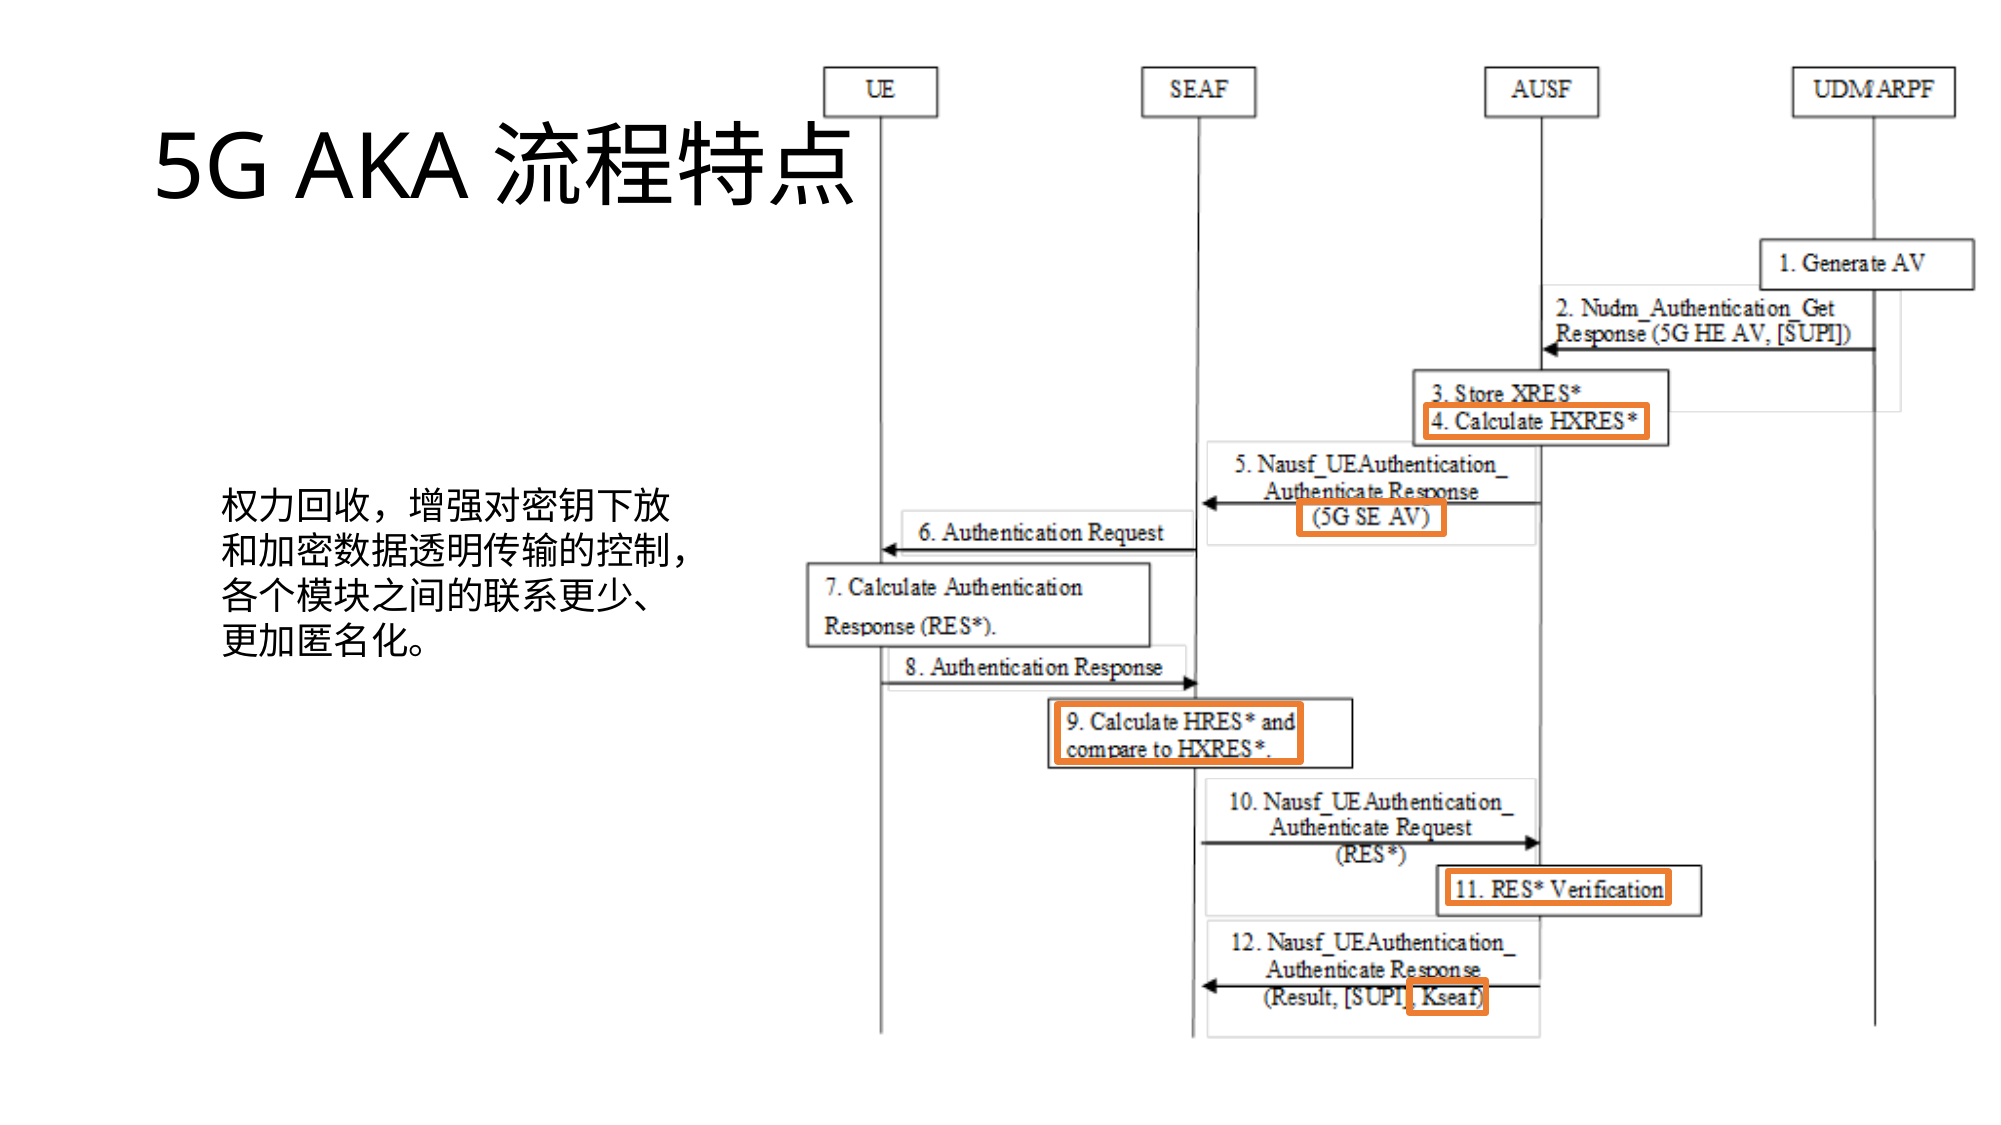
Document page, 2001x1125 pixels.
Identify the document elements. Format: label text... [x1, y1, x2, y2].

title 5G AKA流程特点 [137, 59, 804, 278]
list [804, 59, 1978, 1066]
text_box 权力回收，增强对密钥下放和加密数据透明传输的控制，各个模块之间的联系更少、更加匿名化。 [206, 474, 717, 669]
